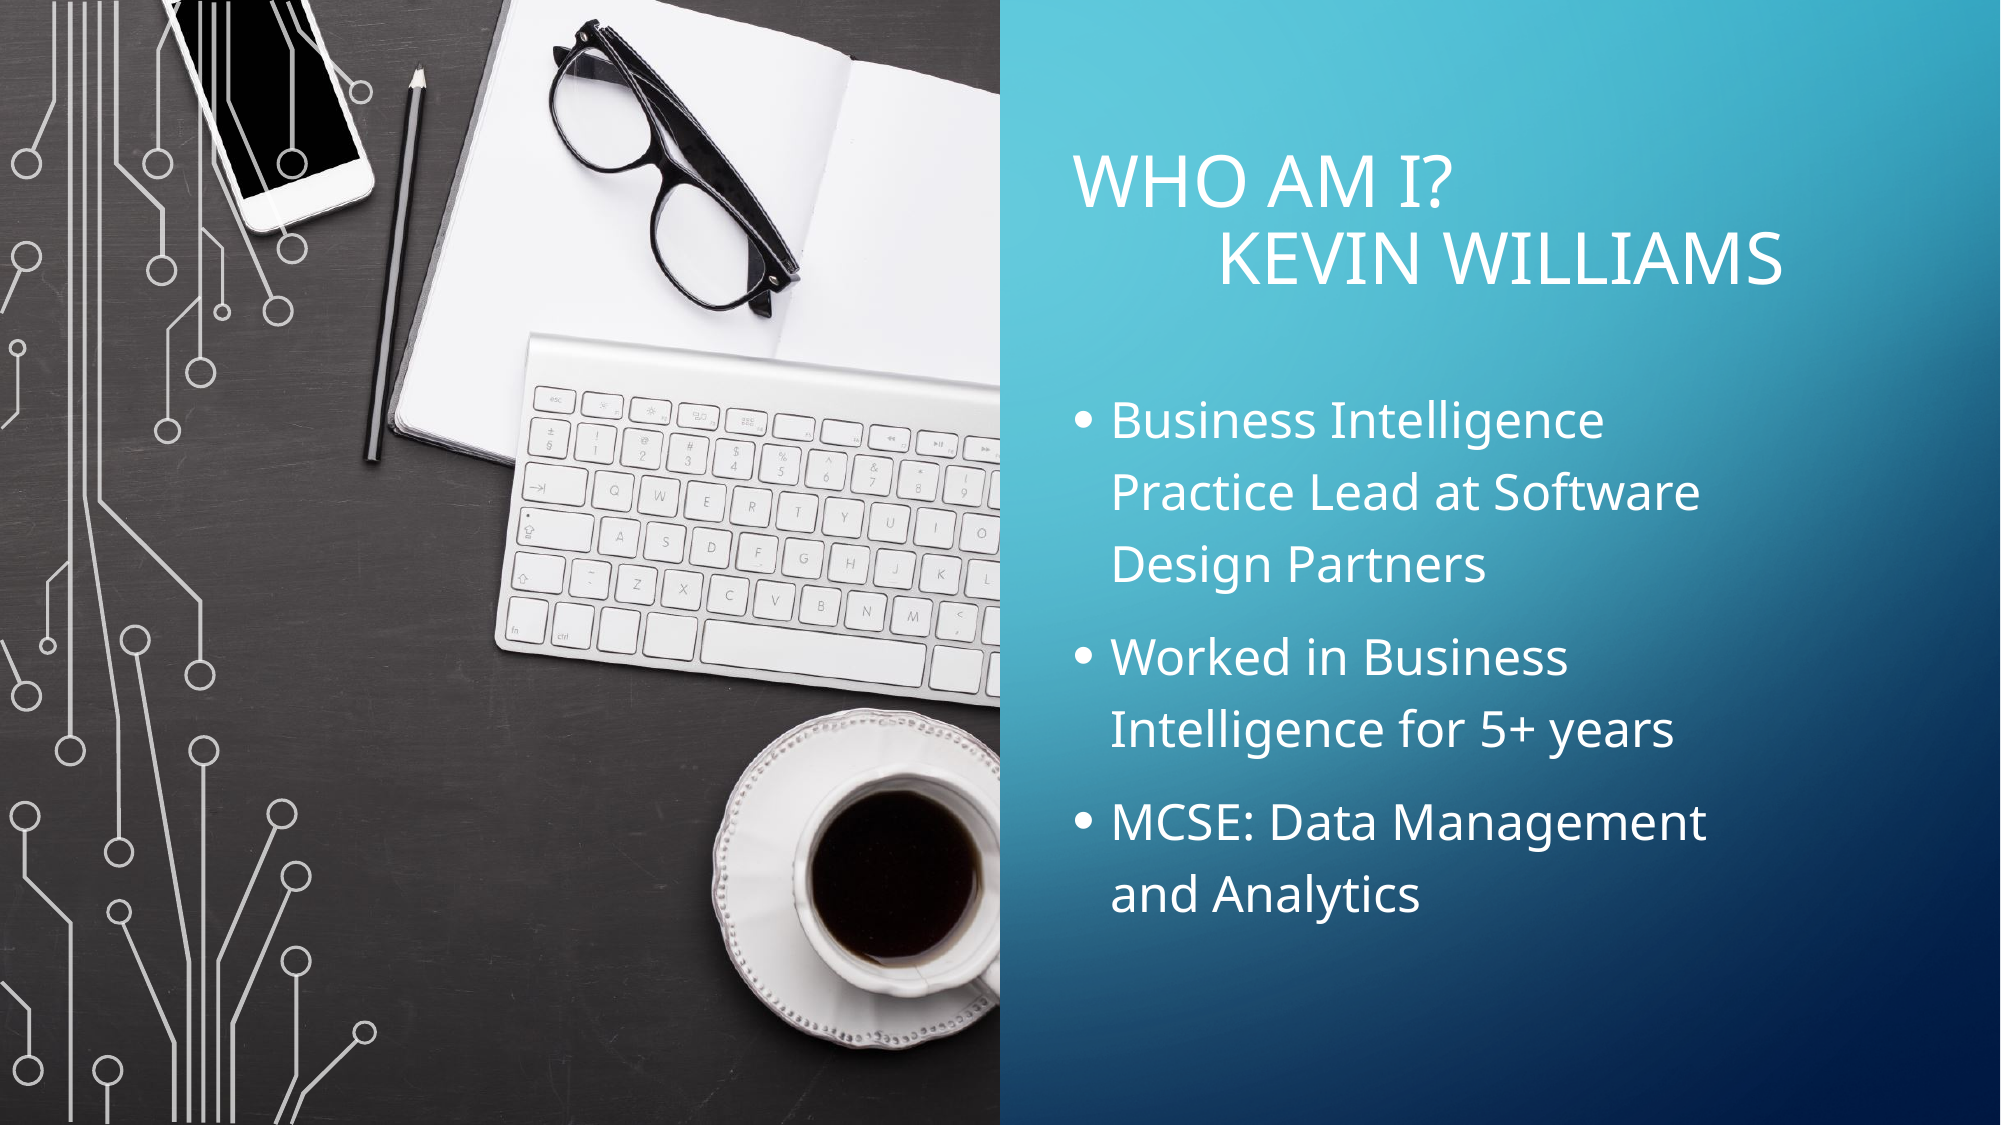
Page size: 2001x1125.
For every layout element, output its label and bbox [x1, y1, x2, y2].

text_box [1001, 0, 2000, 1125]
picture [379, 0, 1001, 1125]
text_box [0, 0, 379, 1125]
